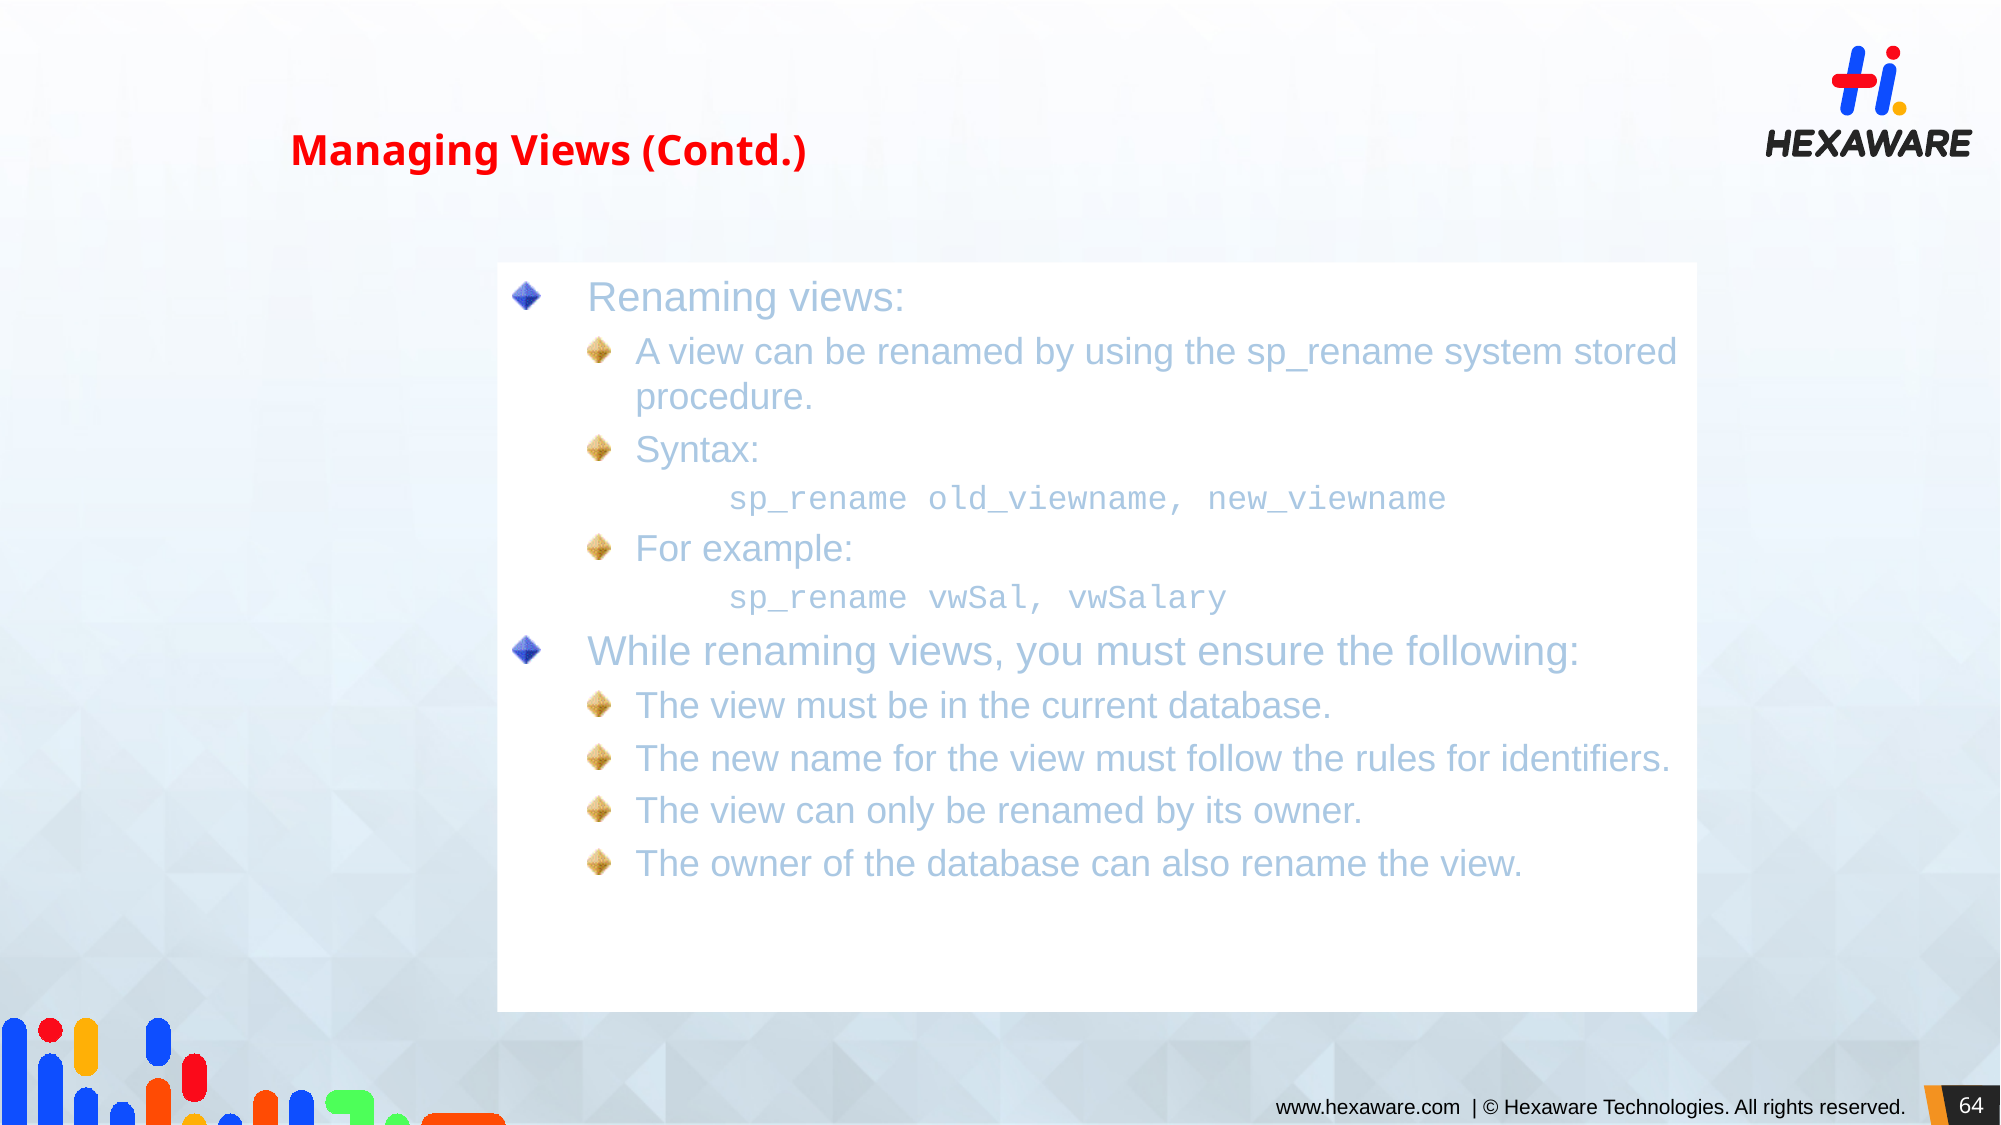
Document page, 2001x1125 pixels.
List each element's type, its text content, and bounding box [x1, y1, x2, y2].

text_box Managing Views (Contd.) [274, 116, 1713, 182]
picture [0, 0, 2001, 1125]
list Renaming views: A view can be renamed by using the sp_rename system stored procedure. Syntax: sp_rename old_viewname, new_viewname For example: sp_rename vwSal, vwSalary While renaming views, you must ensure the following: The view must be in the current database. The new name for the view must follow the rules for identifiers. The view can only be renamed by its owner. The owner of the database can also rename the view. [497, 262, 1698, 1012]
